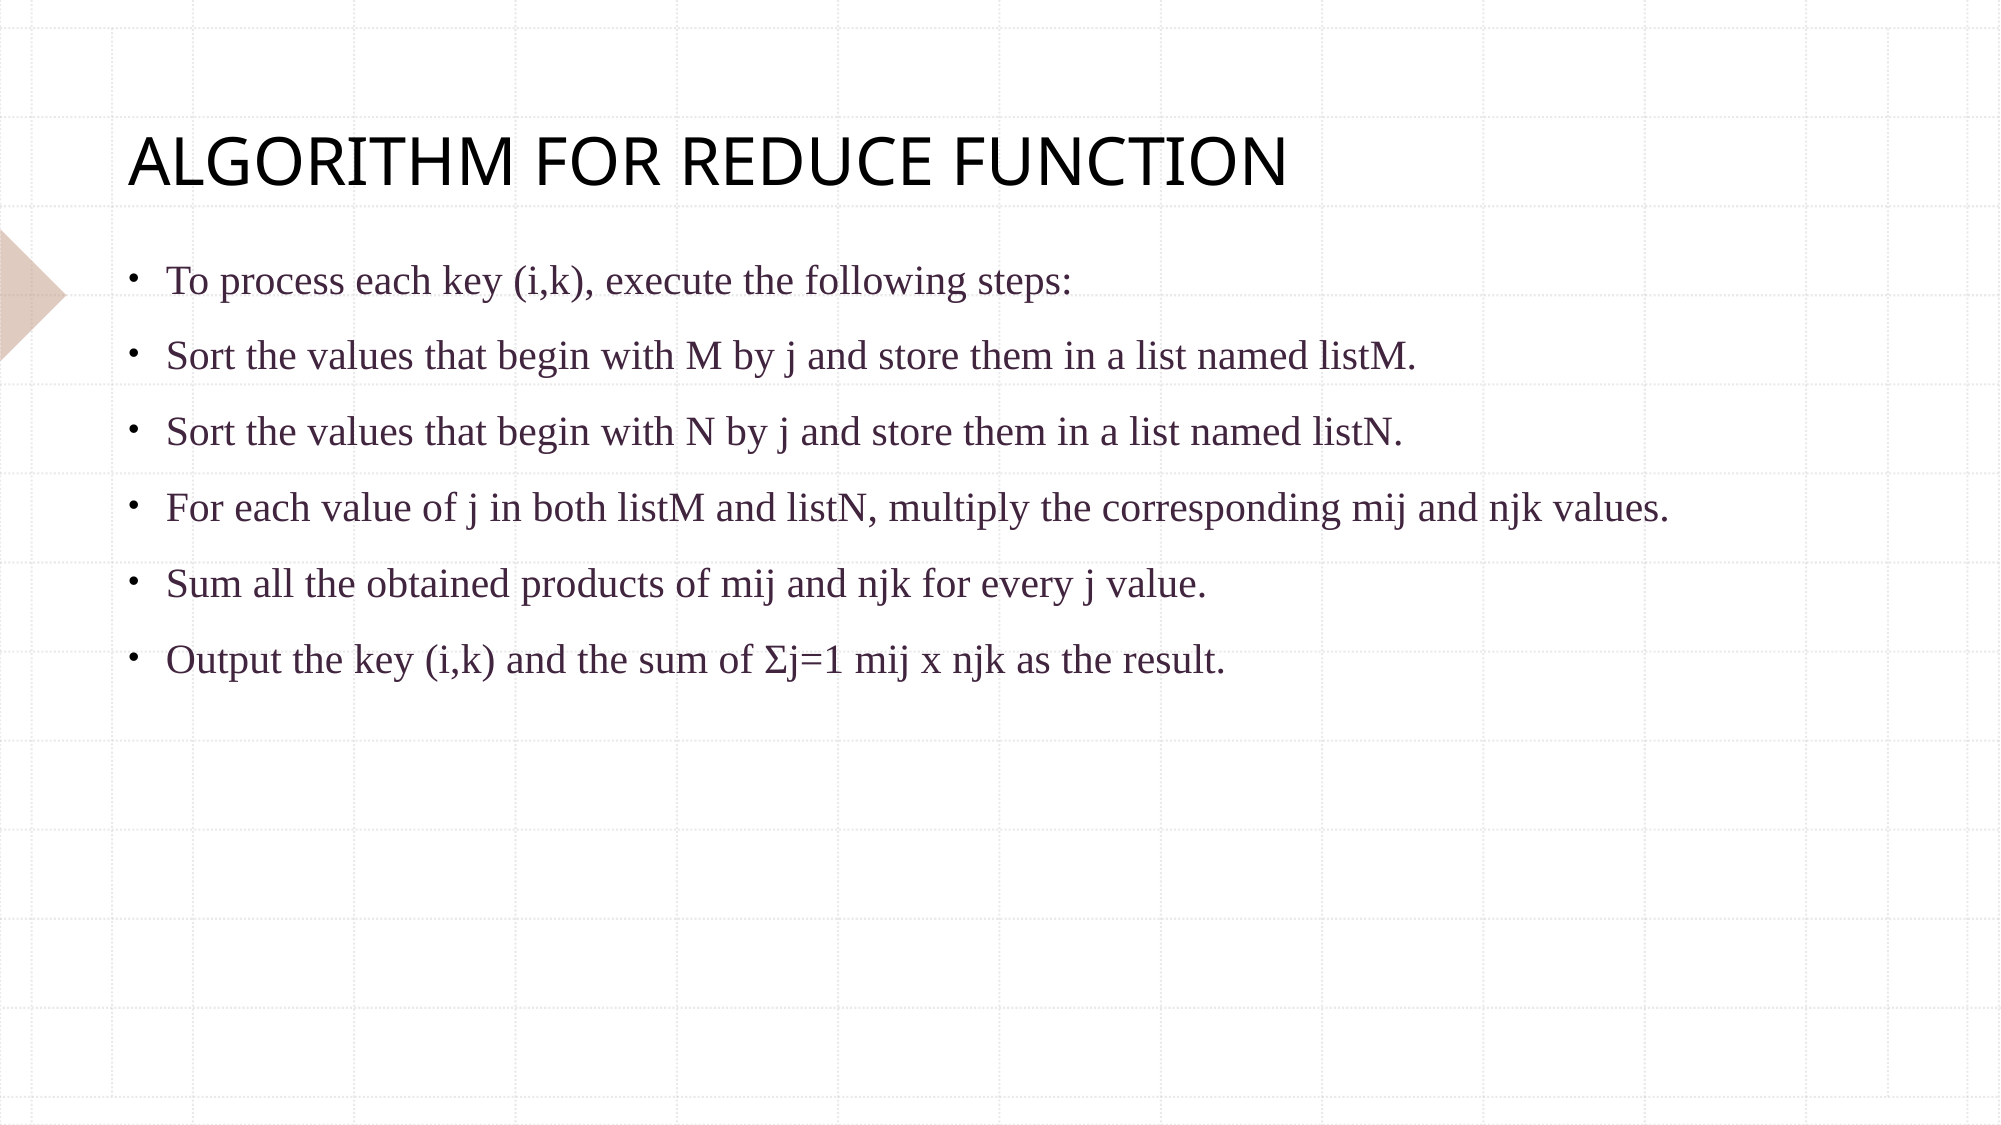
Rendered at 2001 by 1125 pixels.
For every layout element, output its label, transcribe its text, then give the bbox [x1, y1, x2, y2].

title ALGORITHM FOR REDUCE FUNCTION [113, 119, 1808, 206]
list To process each key (i,k), execute the following steps: Sort the values that begin with M by j and store them in a list named listM. Sort the values that begin with N by j and store them in a list named listN. For each value of j in both listM and listN, multiply the corresponding mij and njk values. Sum all the obtained products of mij and njk for every j value. Output the key (i,k) and the sum of Σj=1 mij x njk as the result. [113, 239, 1808, 969]
